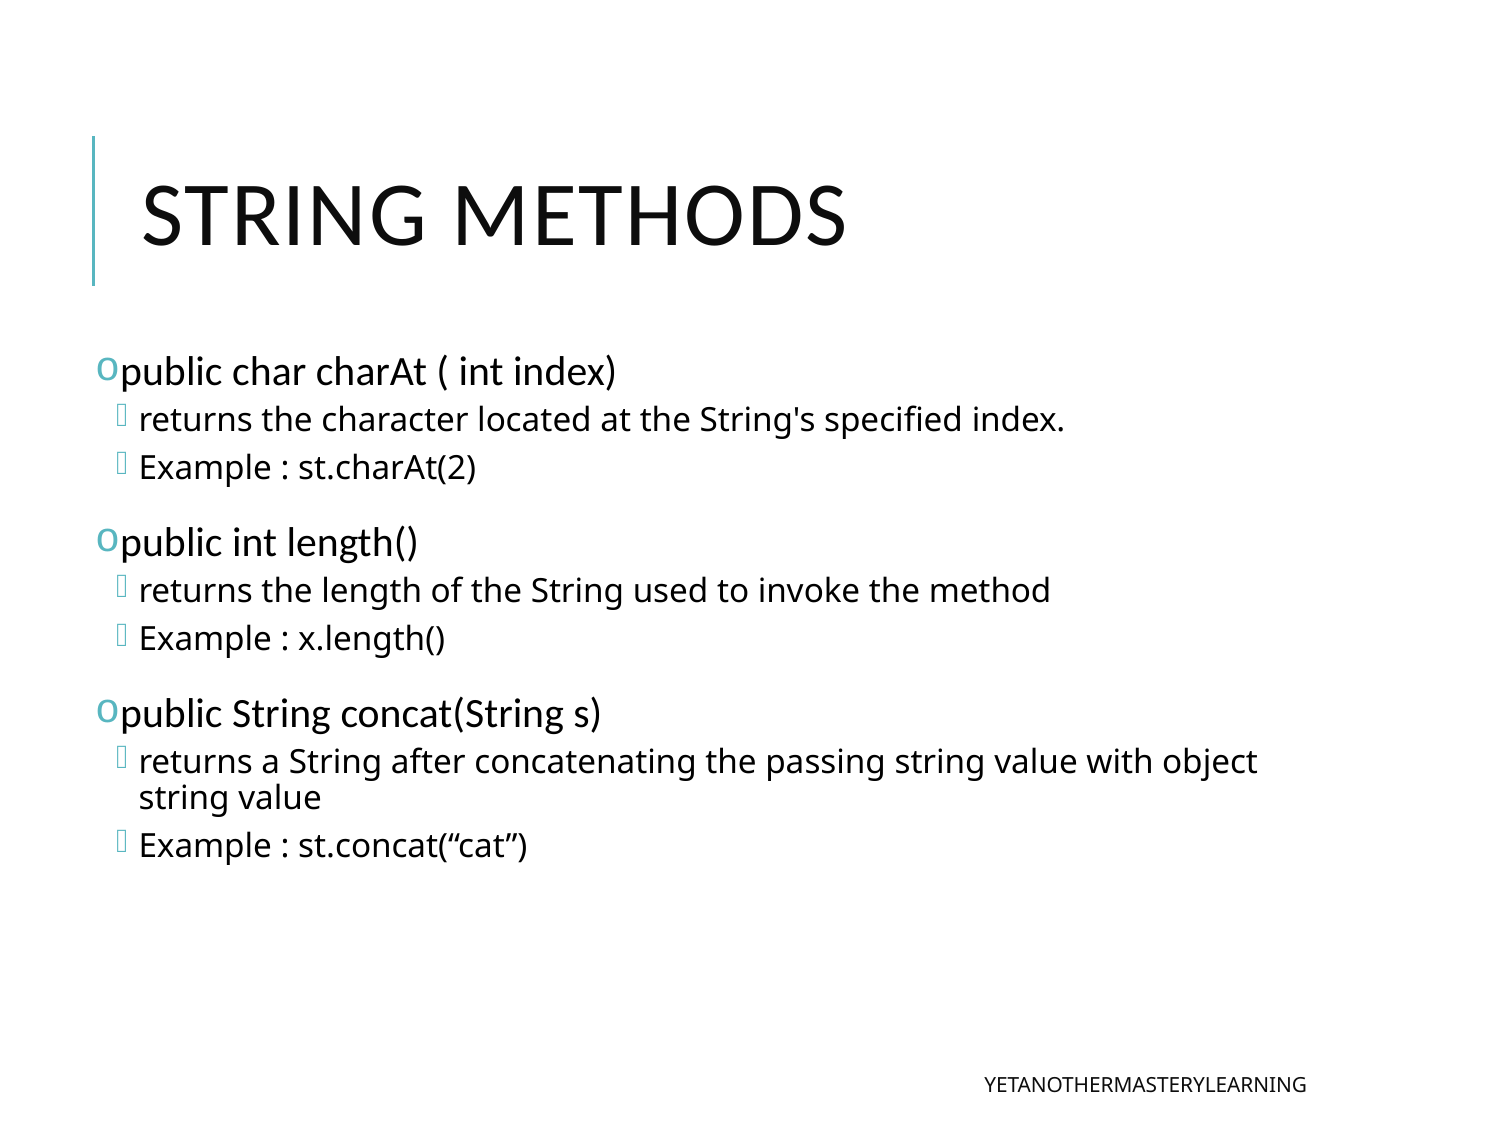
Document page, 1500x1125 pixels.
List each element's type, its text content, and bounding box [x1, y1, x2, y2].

list public char charAt ( int index) returns the character located at the String's specified index. Example : st.charAt(2) public int length() returns the length of the String used to invoke the method Example : x.length() public String concat(String s) returns a String after concatenating the passing string value with object string value Example : st.concat(“cat”) [87, 341, 1339, 958]
footer YETANOTHERMASTERYLEARNING [595, 1061, 1322, 1107]
title String methods [126, 96, 1322, 341]
